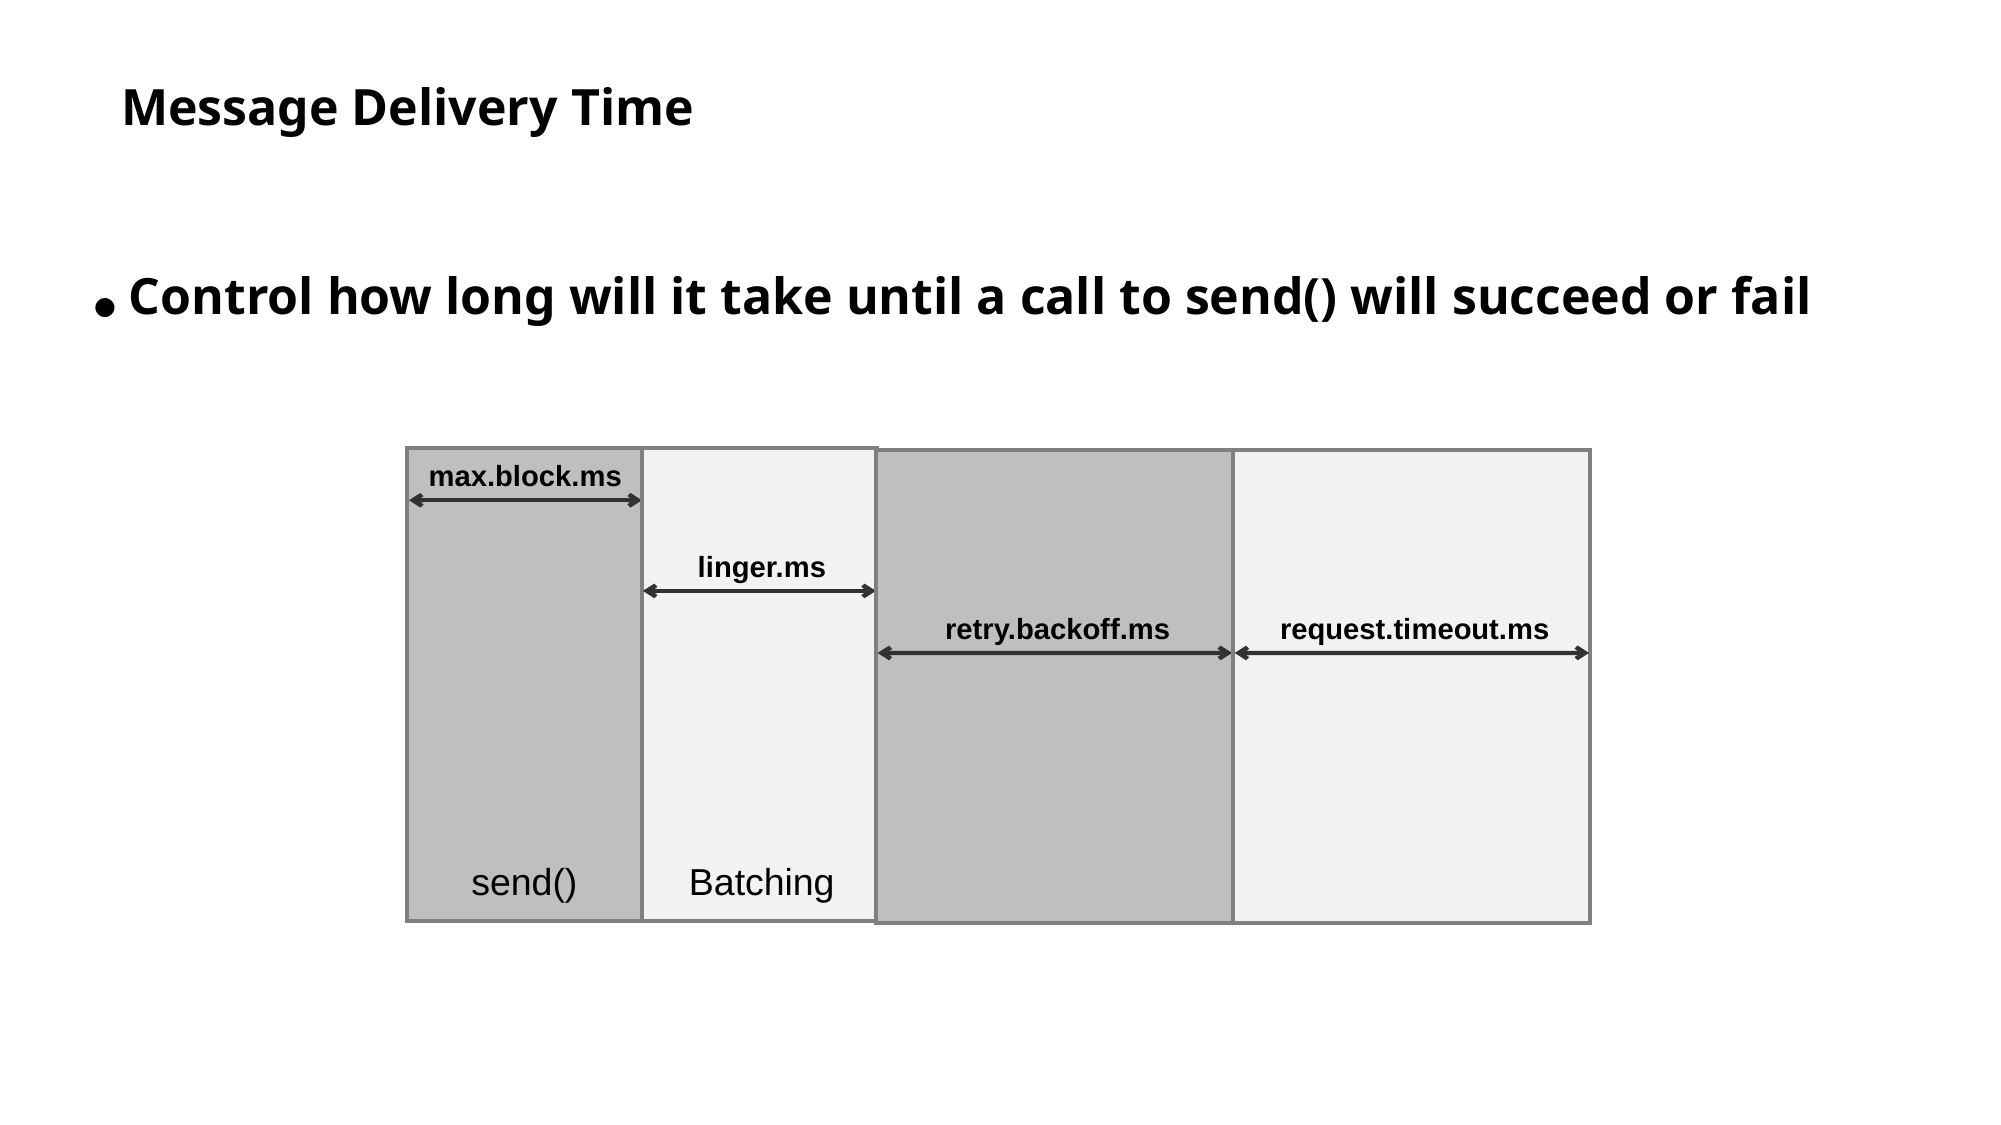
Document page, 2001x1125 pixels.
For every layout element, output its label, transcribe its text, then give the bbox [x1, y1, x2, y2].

text_box retry.backoff.ms [882, 602, 1232, 652]
text_box send() [456, 850, 593, 911]
text_box request.timeout.ms [1239, 602, 1591, 653]
text_box linger.ms [647, 540, 875, 590]
text_box [875, 449, 1232, 924]
text_box [641, 447, 878, 922]
text_box ● Control how long will it take until a call to send() will succeed or fail [79, 257, 1841, 332]
title Message Delivery Time [106, 0, 1832, 218]
text_box Batching [674, 850, 850, 911]
text_box [1232, 449, 1591, 924]
text_box [406, 447, 641, 922]
text_box max.block.ms [413, 449, 637, 500]
